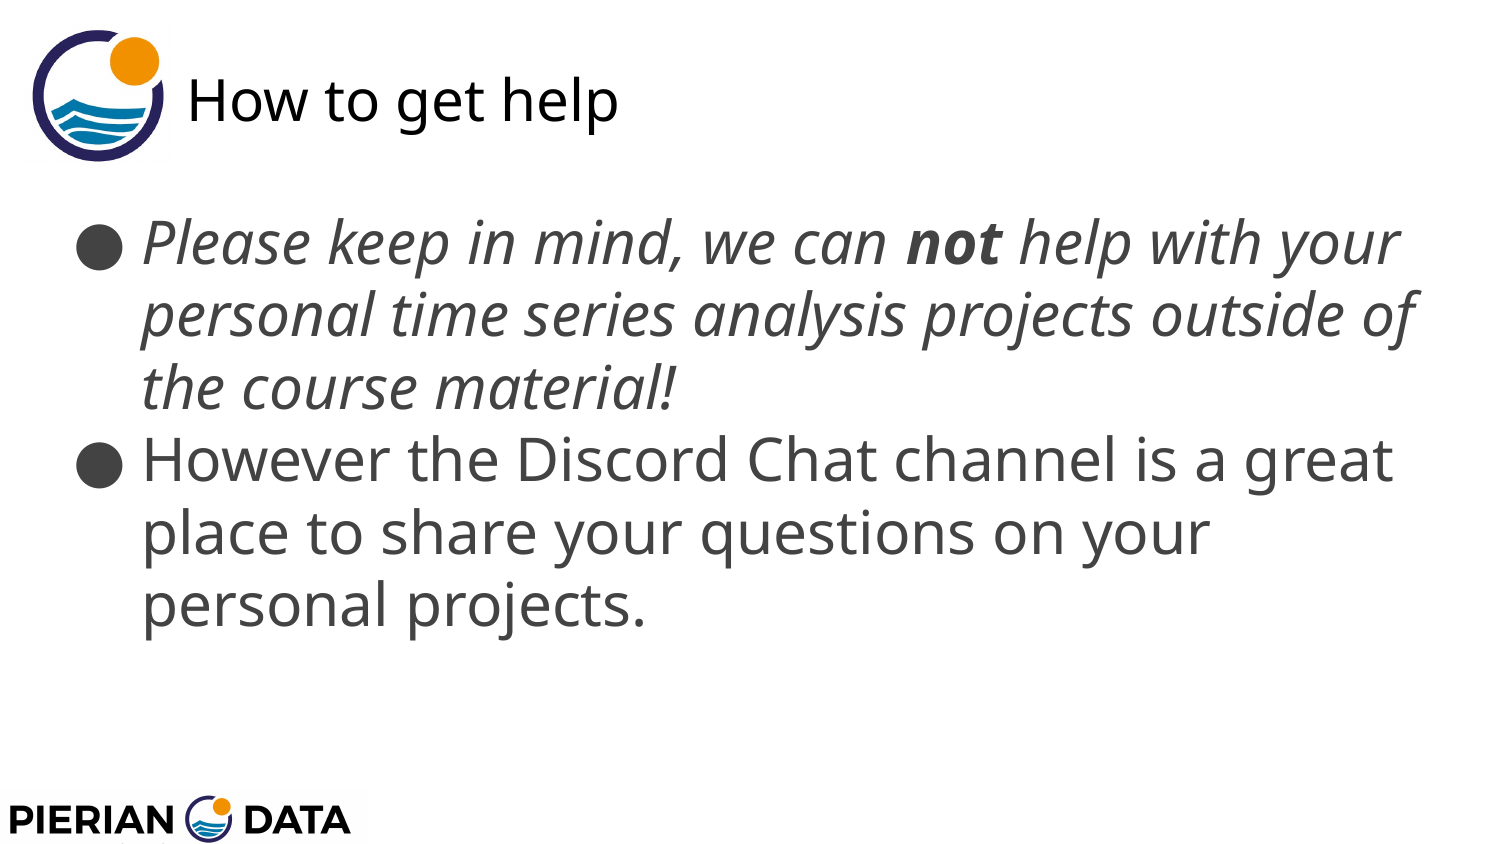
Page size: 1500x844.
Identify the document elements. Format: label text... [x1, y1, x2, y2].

list Please keep in mind, we can not help with your personal time series analysis projects outside of the course material! However the Discord Chat channel is a great place to share your questions on your personal projects. [51, 189, 1476, 750]
picture [0, 787, 368, 844]
title How to get help [176, 48, 1449, 143]
picture [24, 24, 172, 167]
